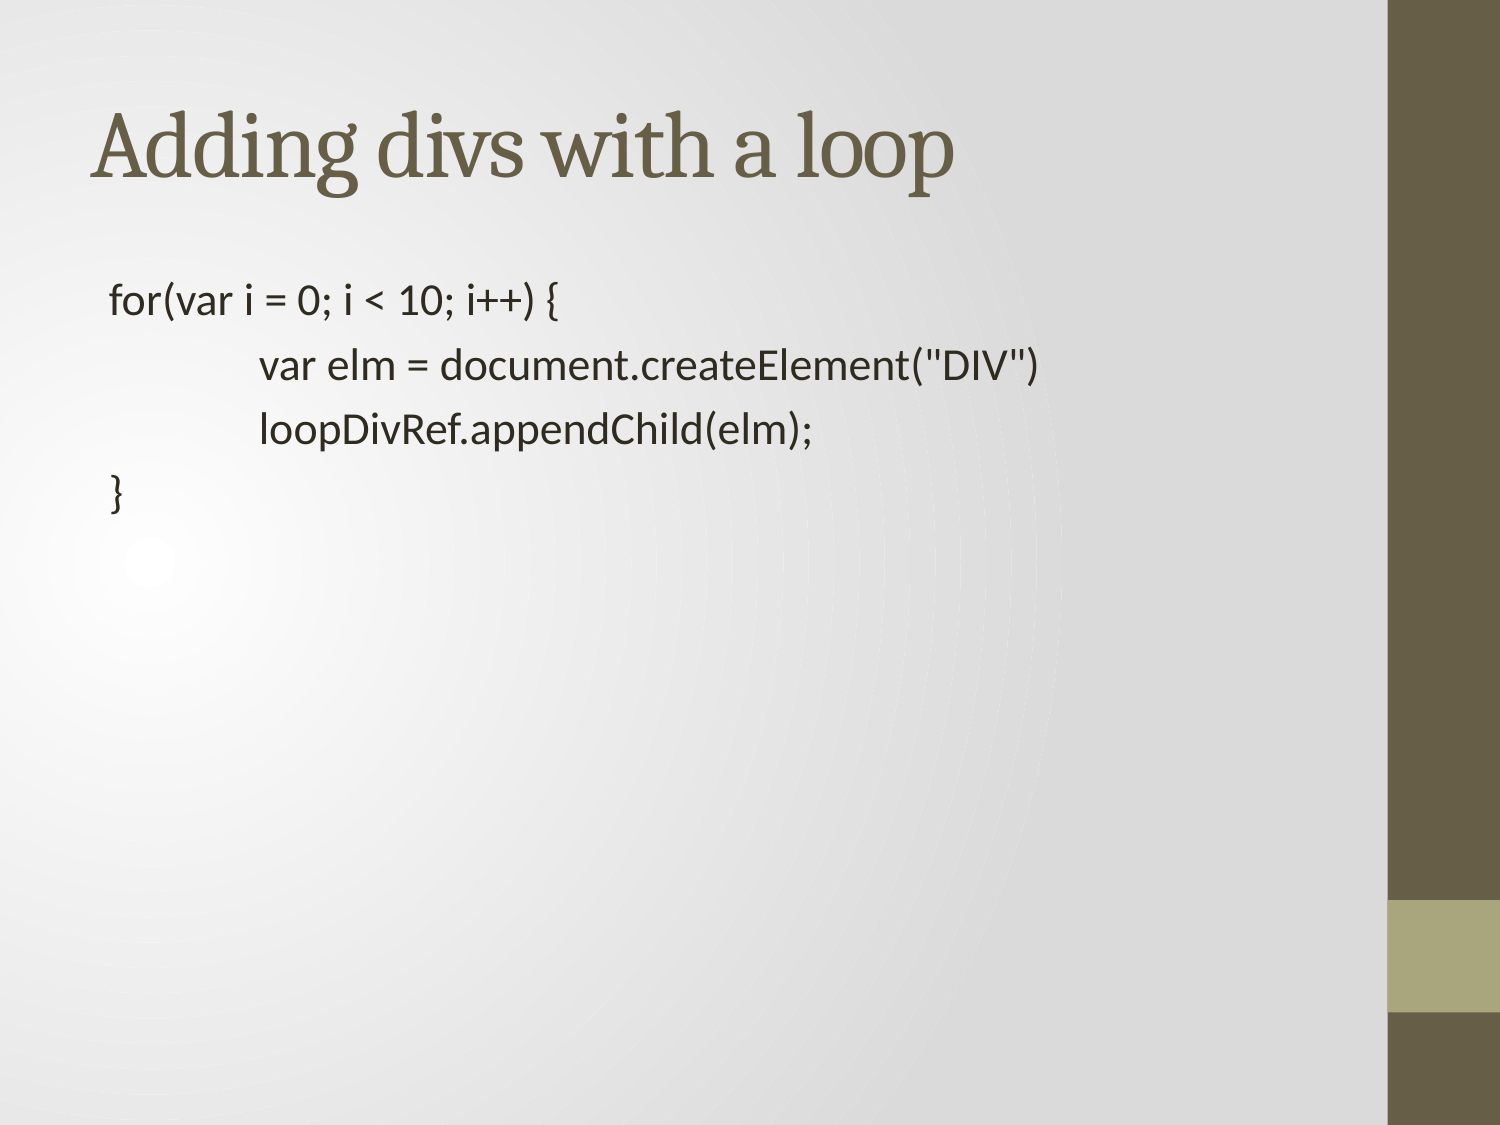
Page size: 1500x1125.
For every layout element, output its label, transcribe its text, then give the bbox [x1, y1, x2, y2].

title Adding divs with a loop [75, 45, 1325, 233]
list for(var i = 0; i < 10; i++) { var elm = document.createElement("DIV") loopDivRef.appendChild(elm); } [75, 262, 1325, 1050]
